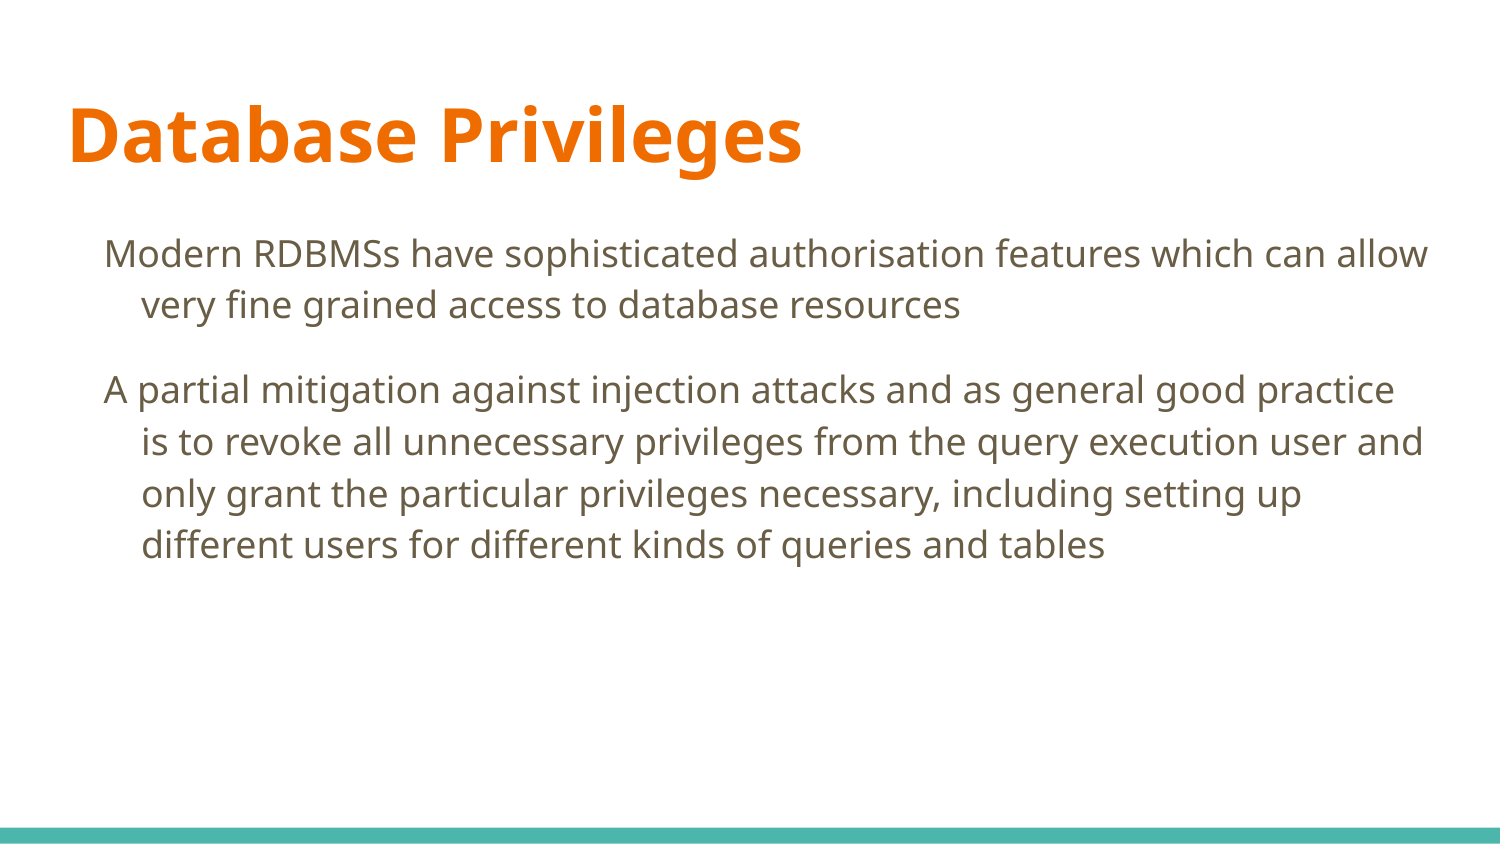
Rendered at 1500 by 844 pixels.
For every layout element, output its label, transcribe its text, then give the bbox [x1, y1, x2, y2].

title Database Privileges [51, 72, 1449, 189]
list Modern RDBMSs have sophisticated authorisation features which can allow very fine grained access to database resources A partial mitigation against injection attacks and as general good practice is to revoke all unnecessary privileges from the query execution user and only grant the particular privileges necessary, including setting up different users for different kinds of queries and tables [51, 207, 1449, 750]
